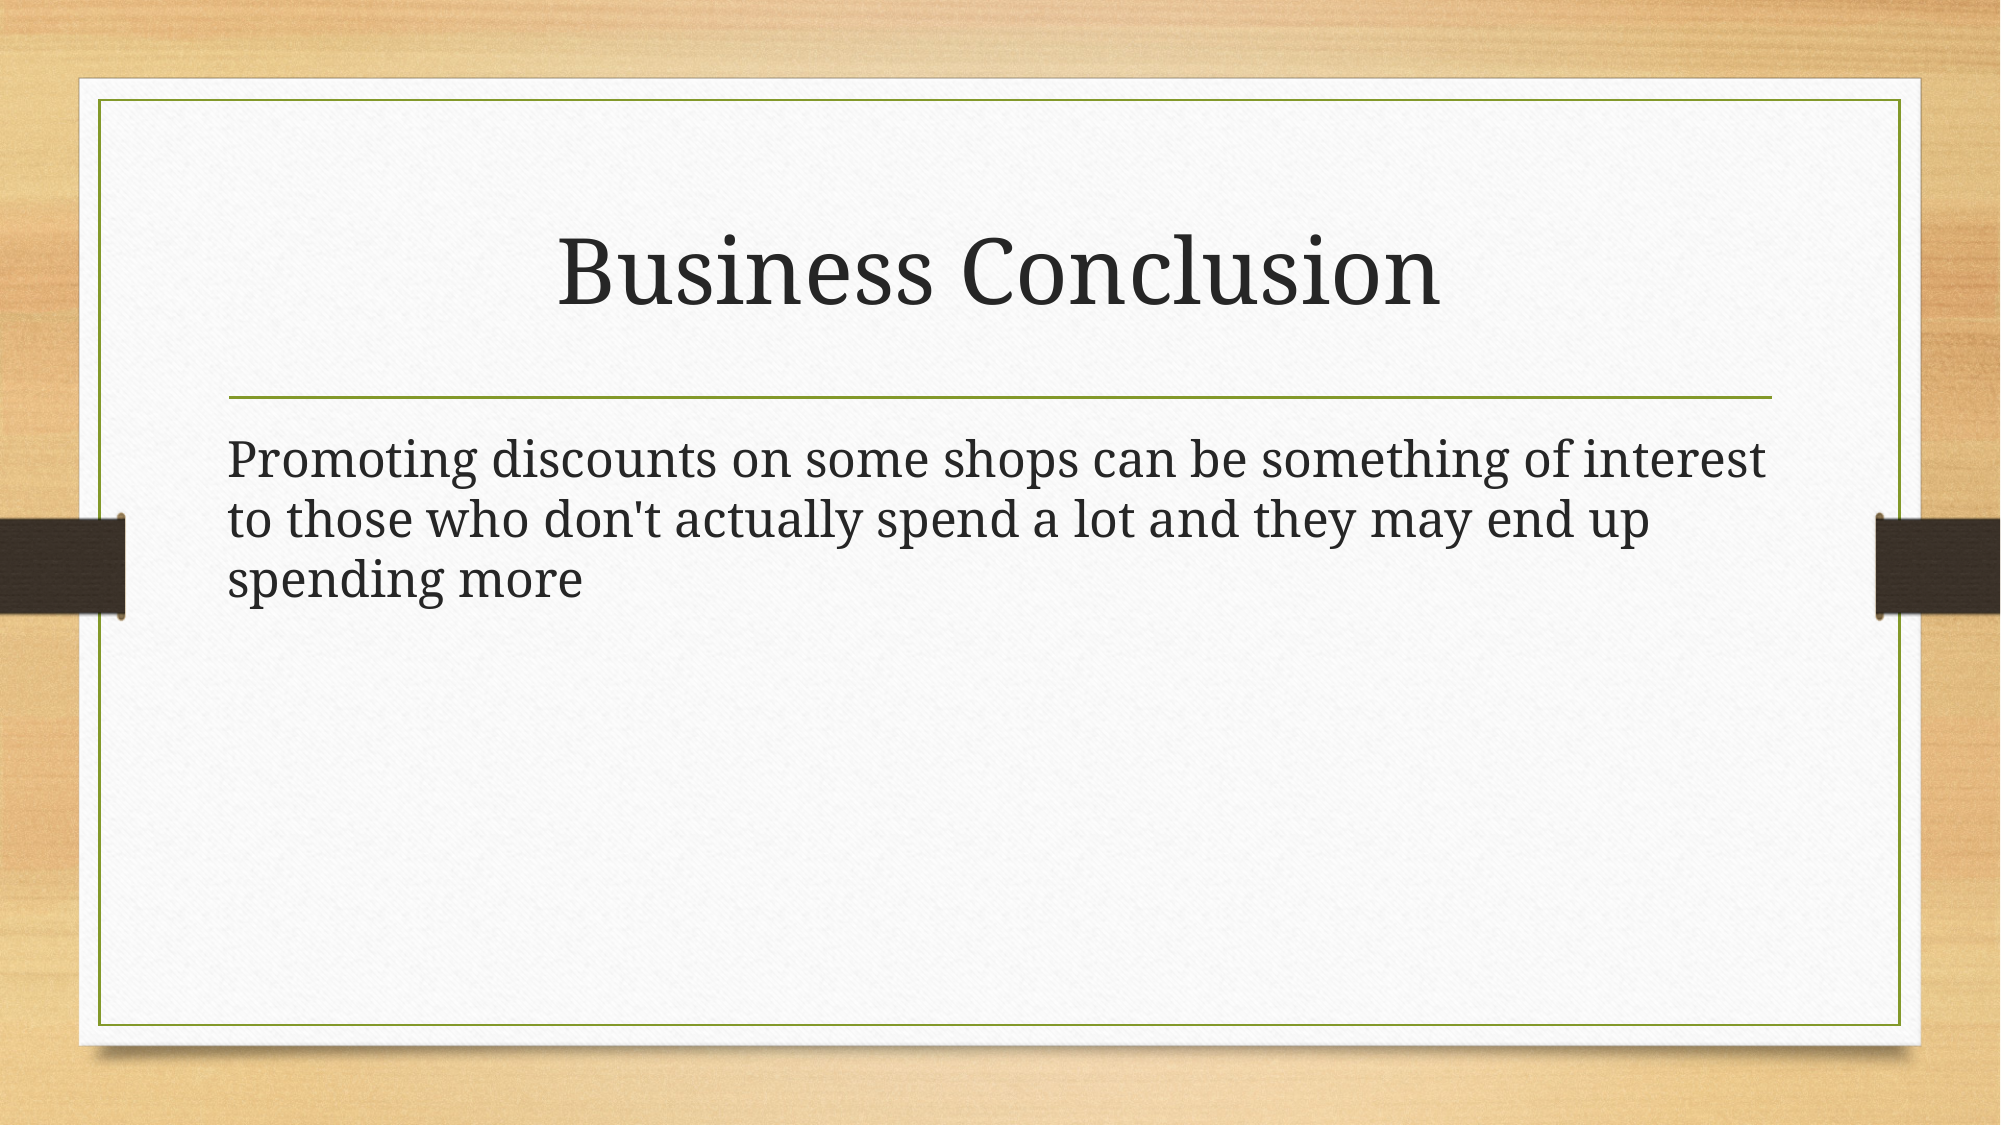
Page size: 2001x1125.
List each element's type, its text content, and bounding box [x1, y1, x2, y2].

title Business Conclusion [212, 161, 1788, 375]
picture [0, 0, 2001, 1125]
list Promoting discounts on some shops can be something of interest to those who don't actually spend a lot and they may end up spending more [212, 419, 1788, 964]
